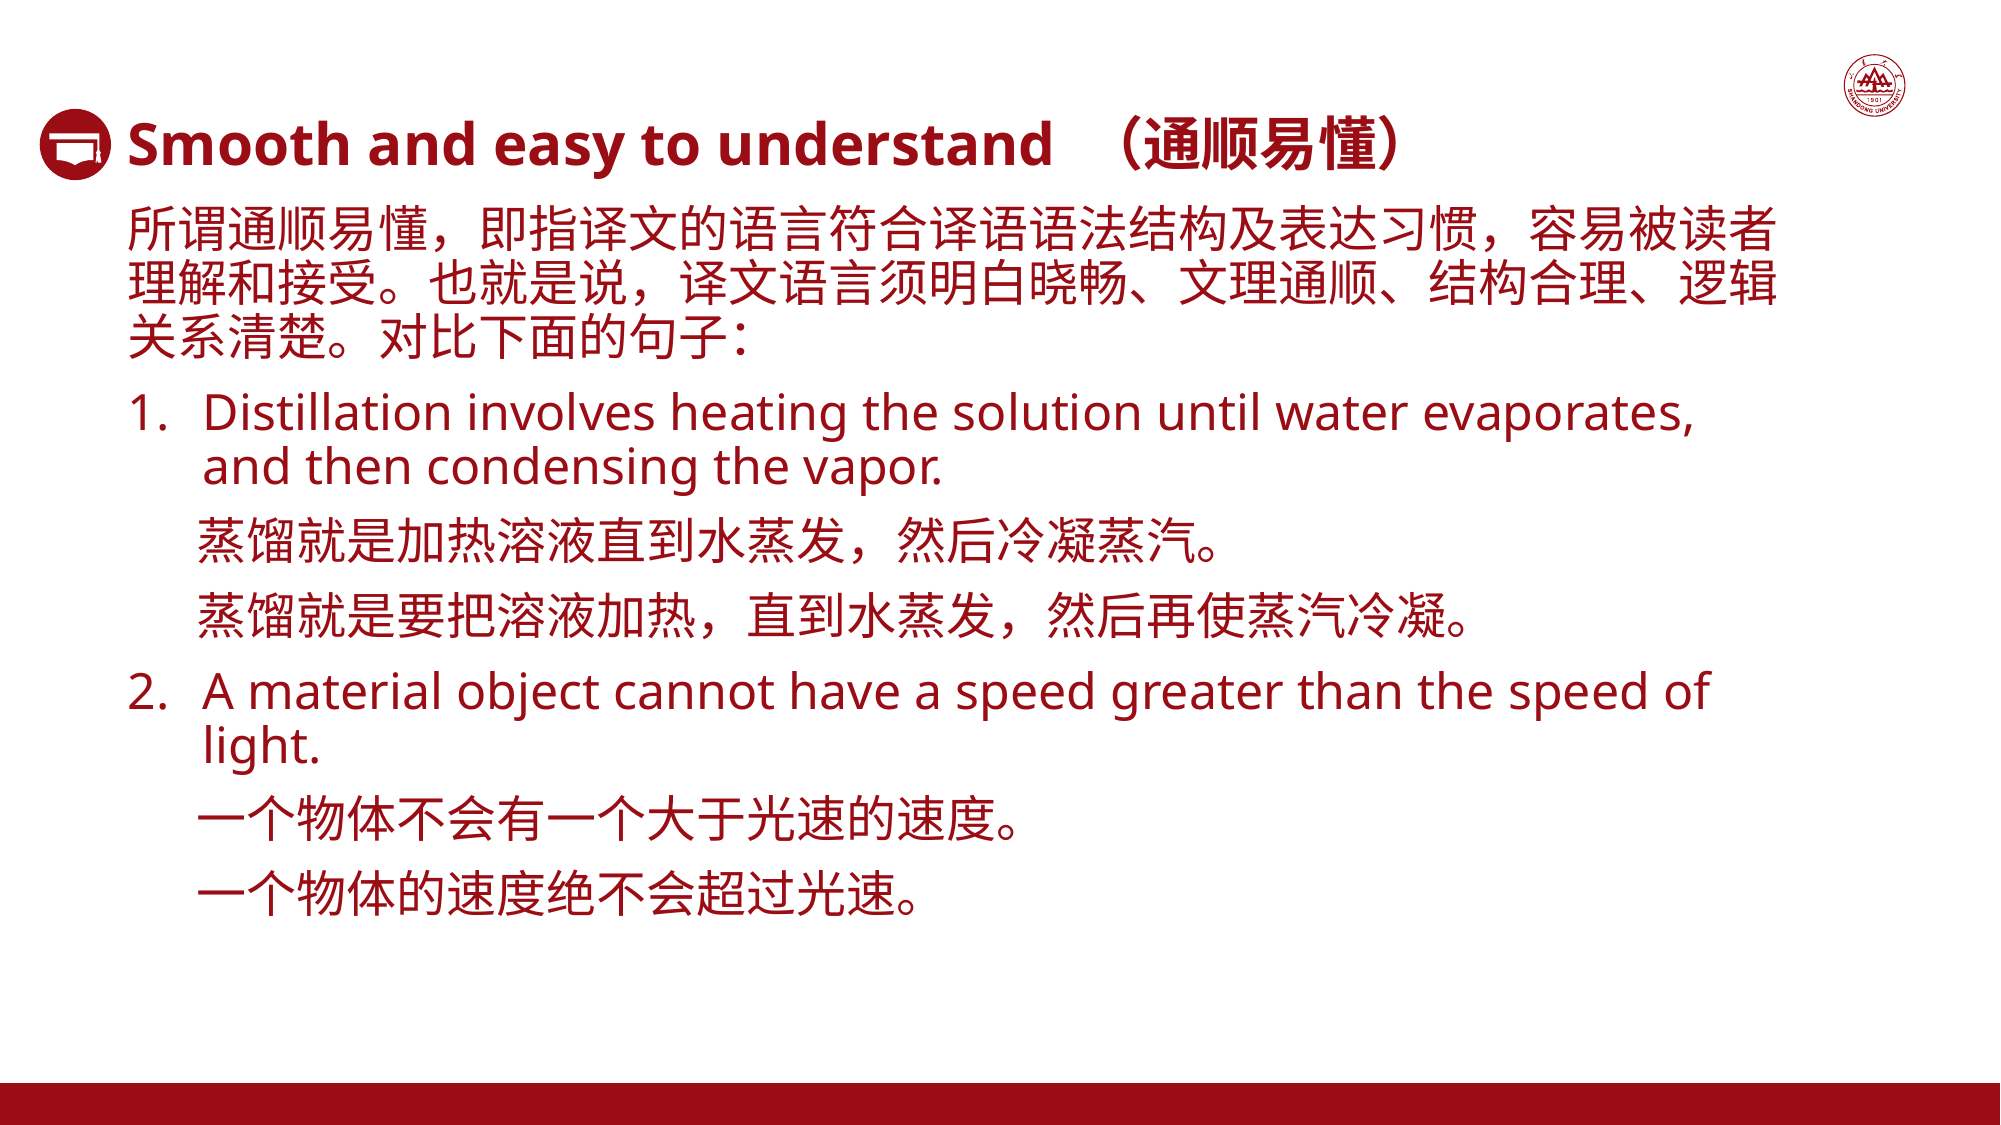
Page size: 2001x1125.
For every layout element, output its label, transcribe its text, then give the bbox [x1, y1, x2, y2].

list 所谓通顺易懂，即指译文的语言符合译语语法结构及表达习惯，容易被读者理解和接受。也就是说，译文语言须明白晓畅、文理通顺、结构合理、逻辑关系清楚。对比下面的句子： Distillation involves heating the solution until water evaporates, and then condensing the vapor. 蒸馏就是加热溶液直到水蒸发，然后冷凝蒸汽。 蒸馏就是要把溶液加热，直到水蒸发，然后再使蒸汽冷凝。 A material object cannot have a speed greater than the speed of light. 一个物体不会有一个大于光速的速度。 一个物体的速度绝不会超过光速。 [113, 197, 1804, 1036]
list Smooth and easy to understand （通顺易懂） [113, 107, 1534, 181]
